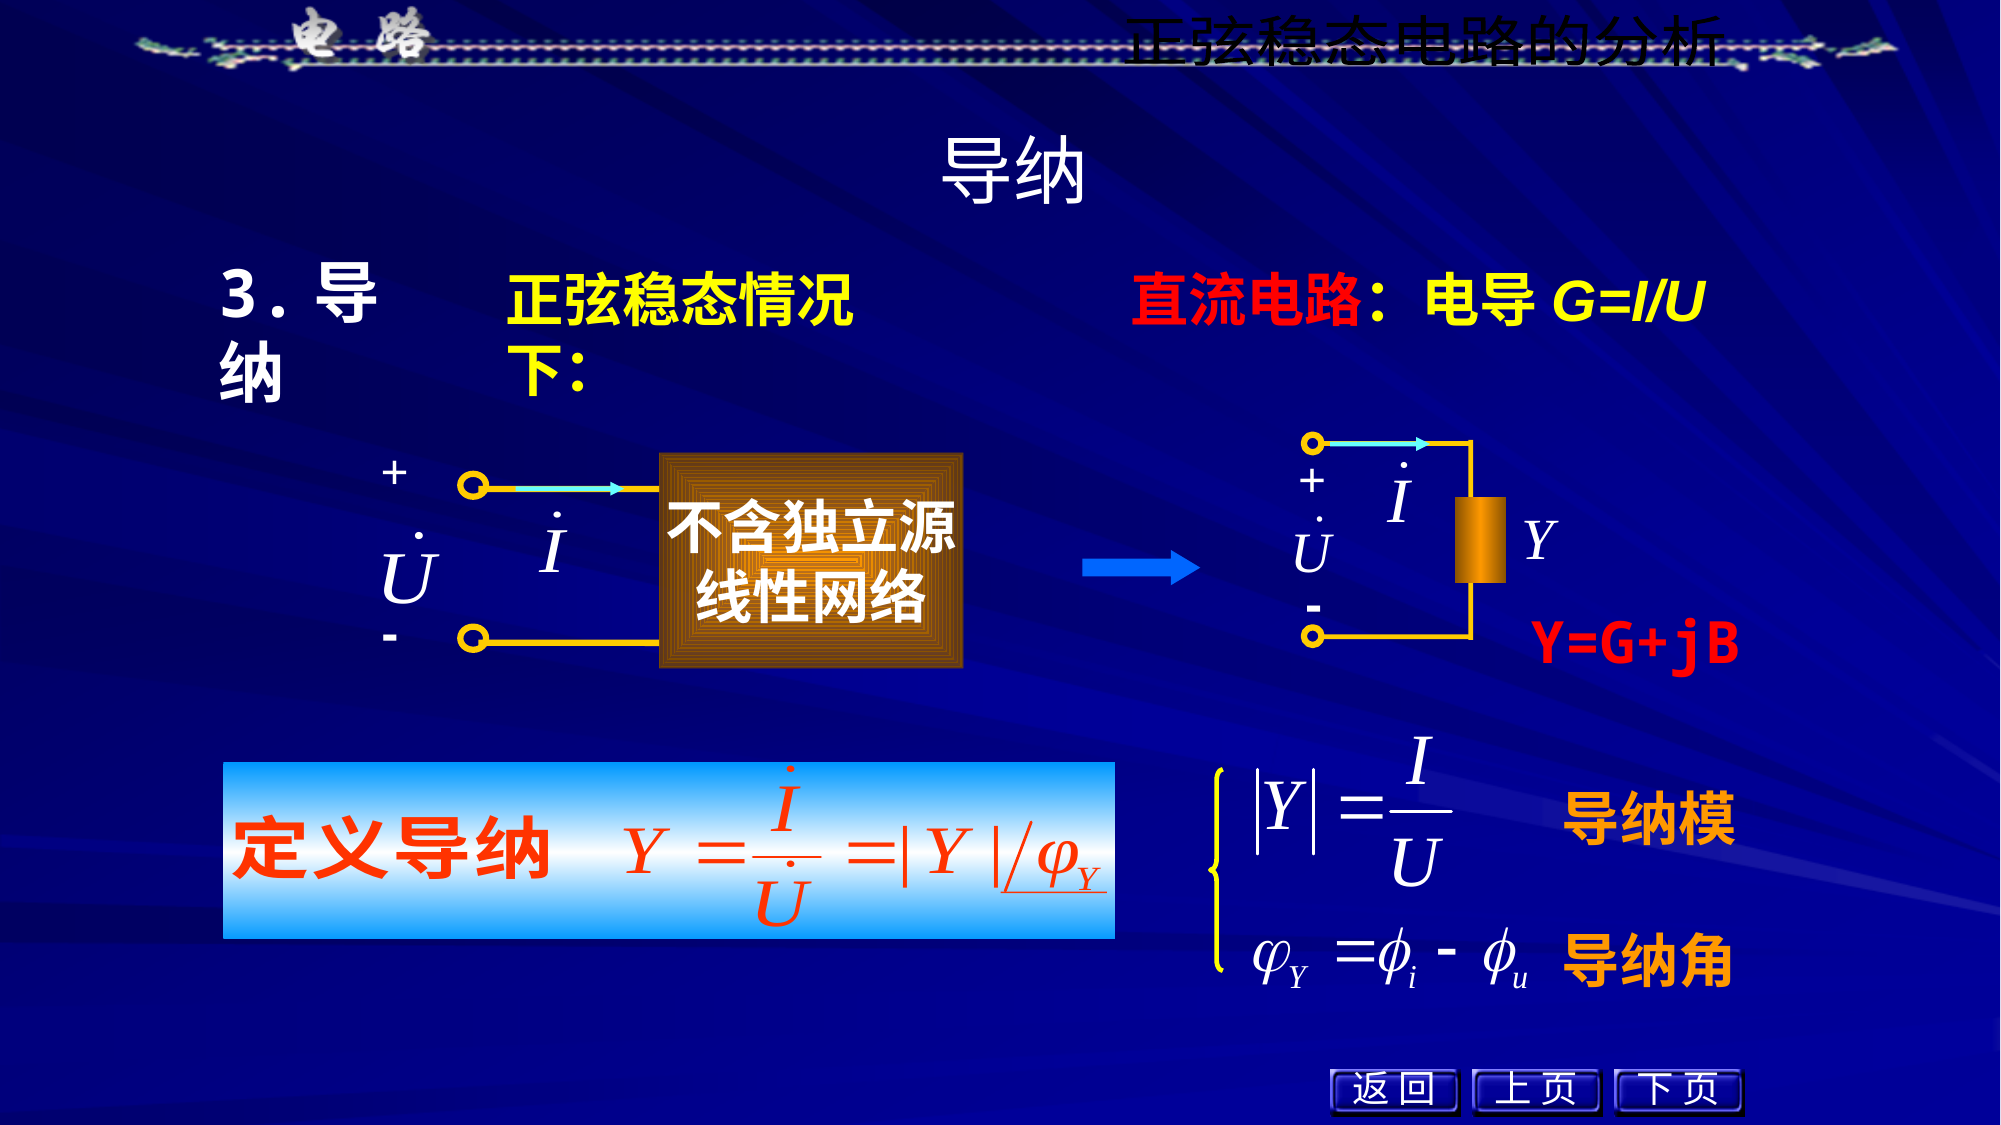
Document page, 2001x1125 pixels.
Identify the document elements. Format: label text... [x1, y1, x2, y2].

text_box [1245, 715, 1459, 899]
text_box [1472, 1057, 1603, 1119]
text_box [1210, 769, 1223, 971]
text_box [1330, 1057, 1461, 1119]
text_box [1082, 549, 1201, 586]
title 导纳 [137, 59, 1863, 278]
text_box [223, 762, 1115, 939]
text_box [1614, 1057, 1745, 1119]
text_box 导纳模 [1529, 774, 1802, 860]
text_box 3.导纳 [185, 278, 474, 419]
picture [0, 0, 2001, 1125]
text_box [1245, 909, 1539, 997]
text_box 直流电路：电导G=I/U [1115, 278, 1724, 341]
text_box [1282, 434, 1570, 646]
text_box 正弦稳态情况下： [473, 278, 964, 411]
text_box 导纳角 [1542, 916, 1802, 1002]
text_box Y=G+jB [1515, 597, 1756, 683]
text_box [362, 431, 964, 671]
